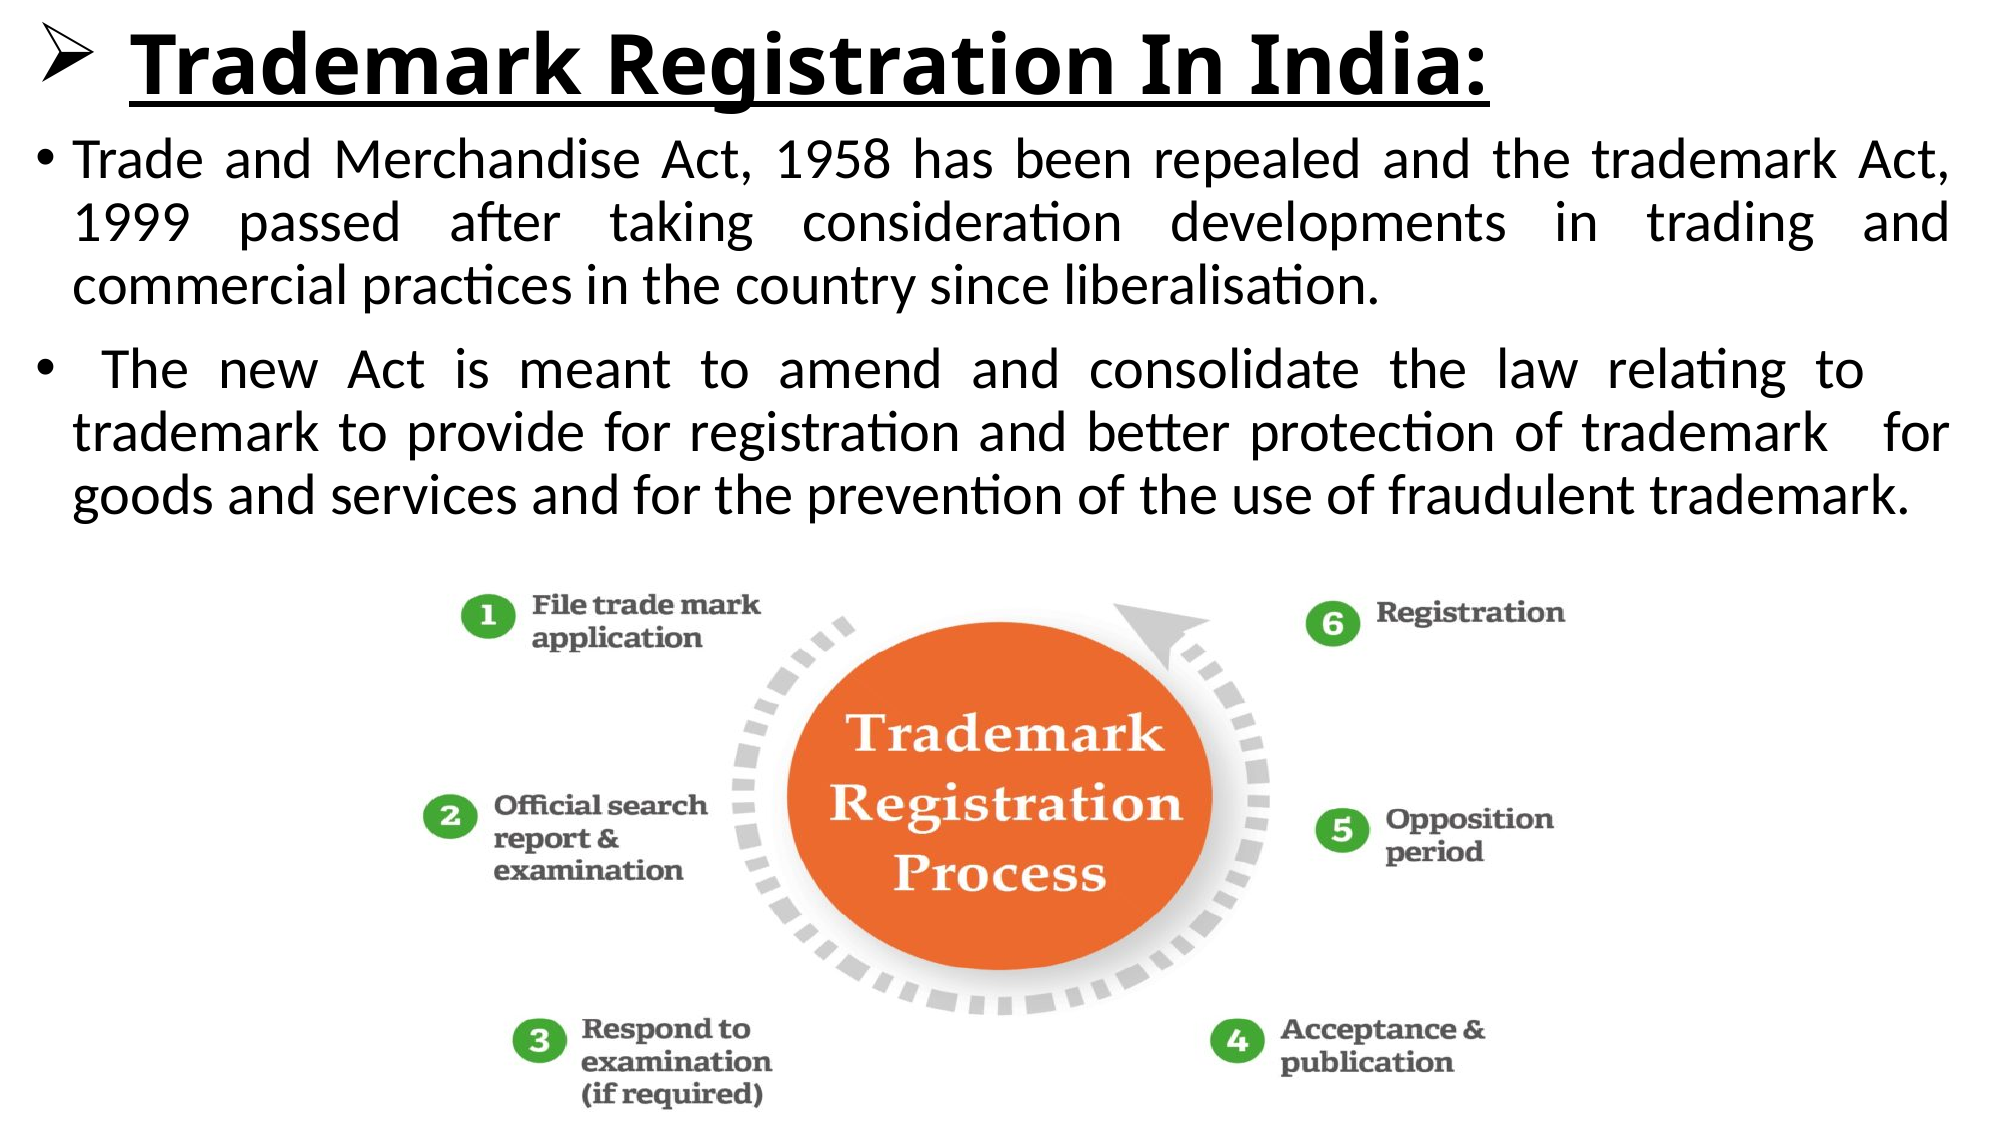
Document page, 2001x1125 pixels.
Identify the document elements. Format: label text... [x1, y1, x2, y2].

title Trademark Registration In India: [20, 14, 1844, 120]
list Trade and Merchandise Act, 1958 has been repealed and the trademark Act, 1999 passed after taking consideration developments in trading and commercial practices in the country since liberalisation. The new Act is meant to amend and consolidate the law relating to trademark to provide for registration and better protection of trademark for goods and services and for the prevention of the use of fraudulent trademark. [20, 120, 1968, 1111]
picture [409, 546, 1636, 1125]
